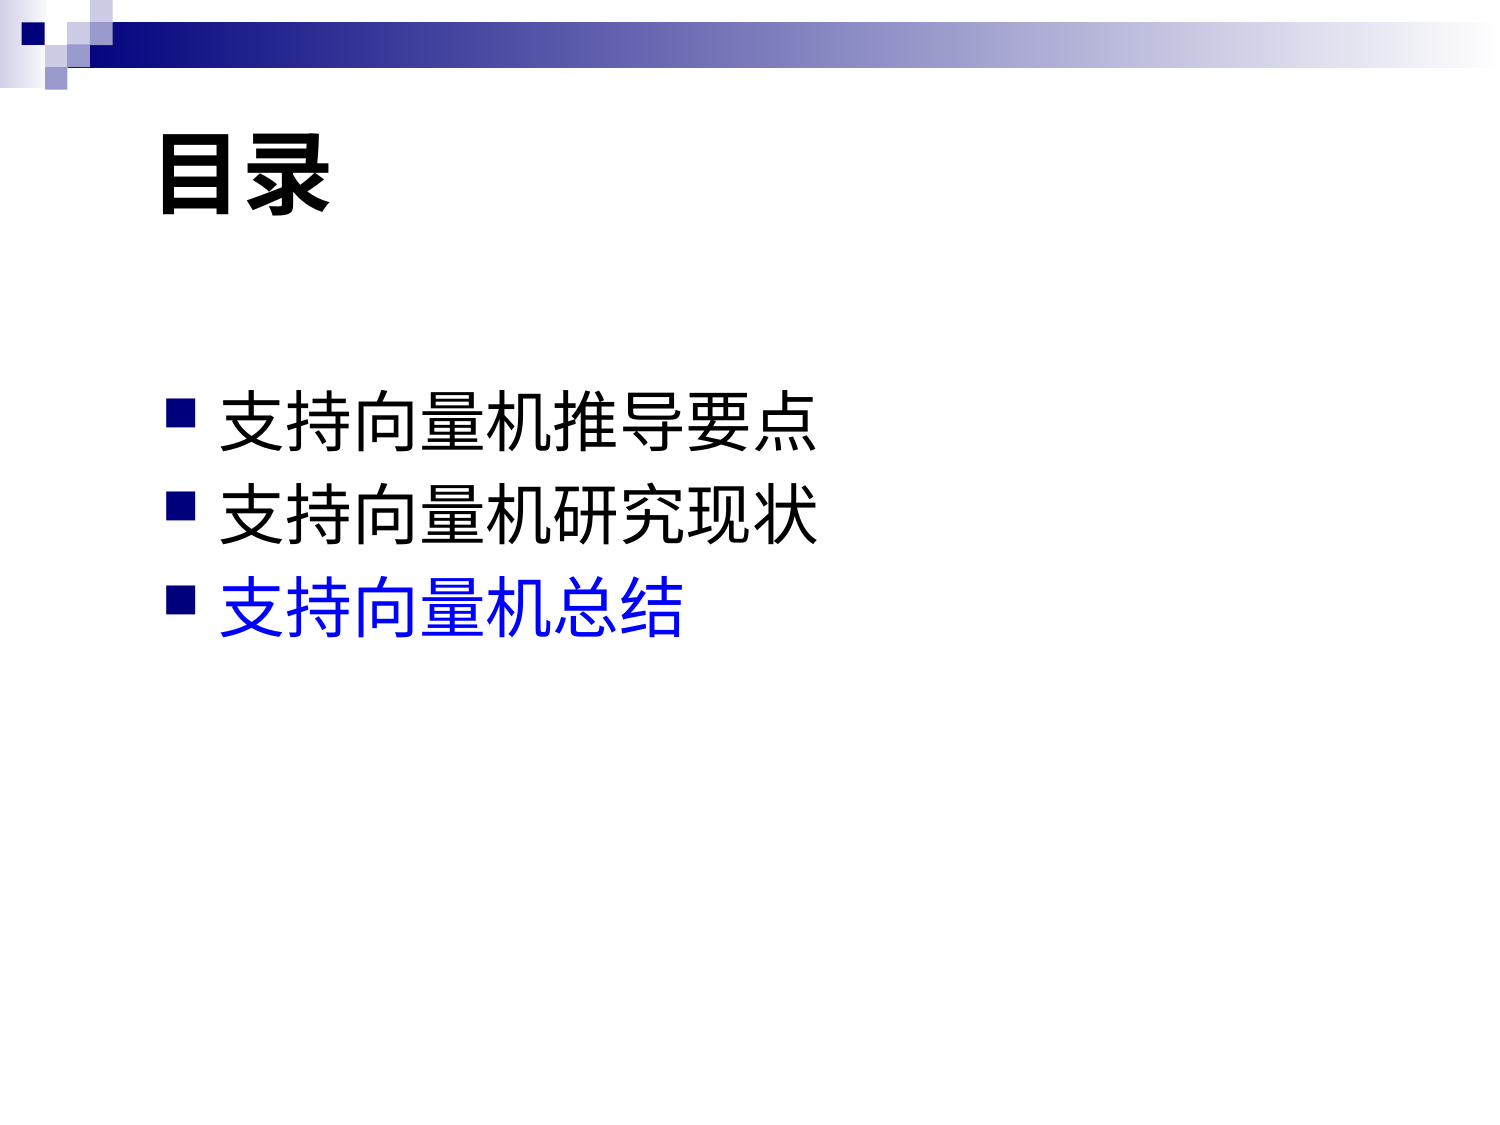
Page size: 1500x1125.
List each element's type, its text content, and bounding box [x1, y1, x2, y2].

title 目录 [135, 74, 1426, 268]
list 支持向量机推导要点 支持向量机研究现状 支持向量机总结 [147, 278, 1426, 963]
